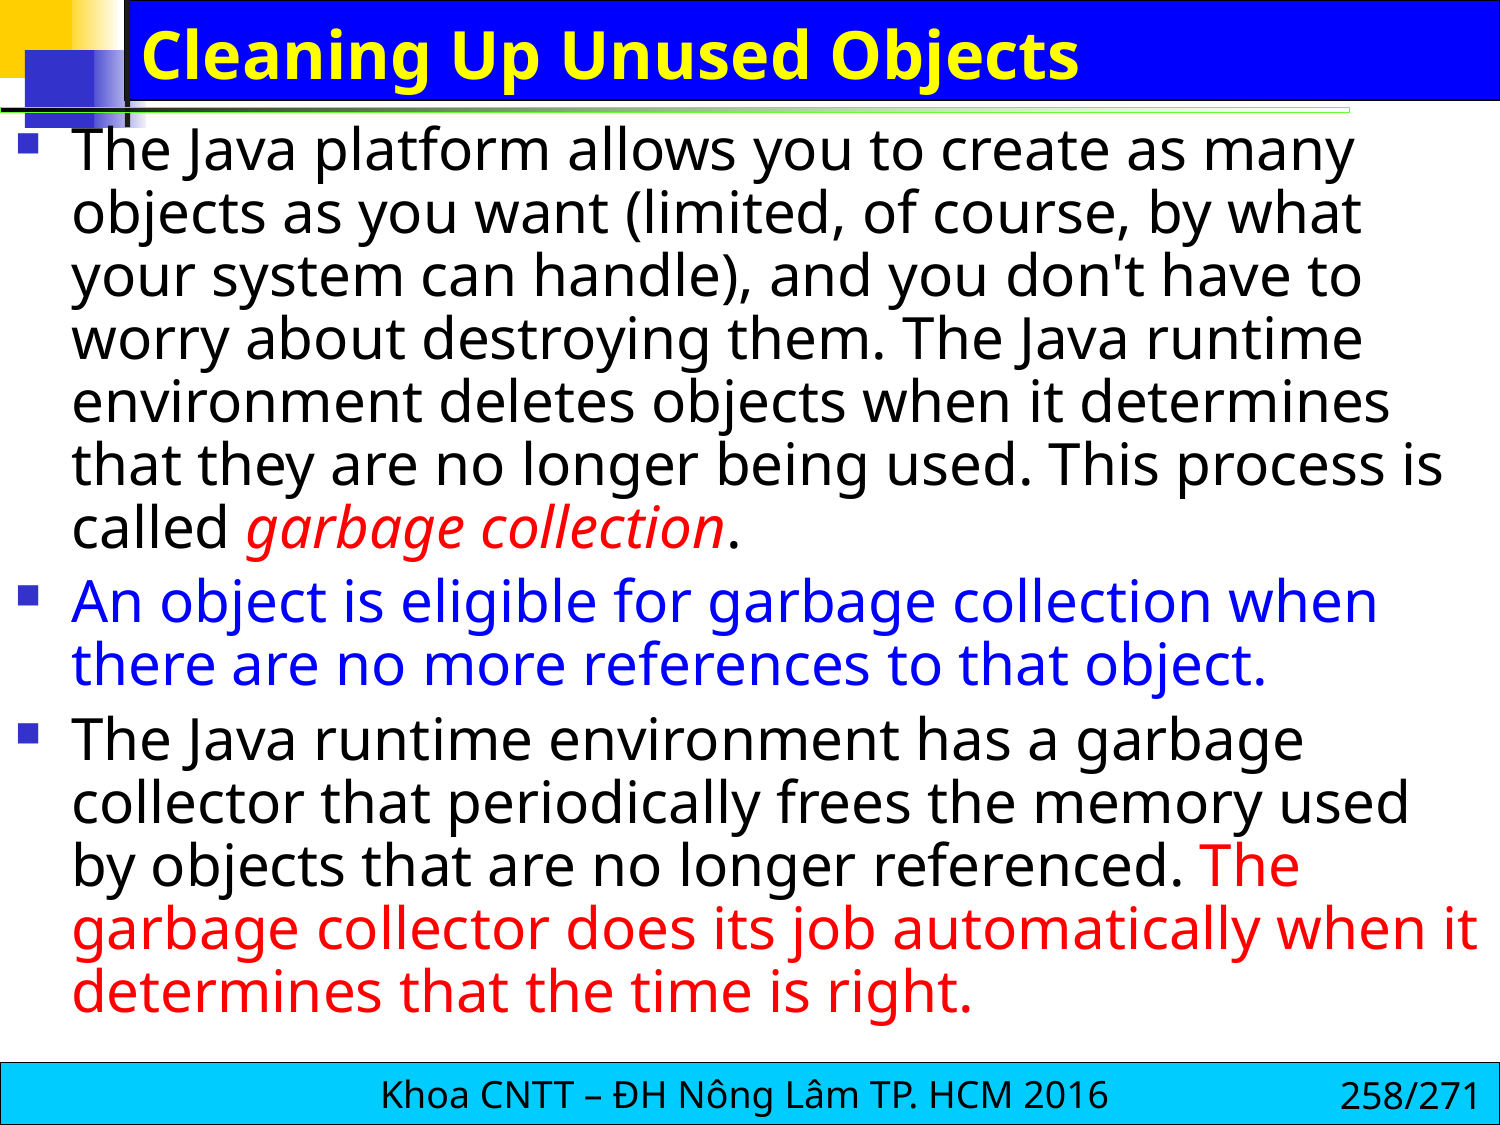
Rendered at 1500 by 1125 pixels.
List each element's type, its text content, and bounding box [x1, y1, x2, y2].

list The Java platform allows you to create as many objects as you want (limited, of course, by what your system can handle), and you don't have to worry about destroying them. The Java runtime environment deletes objects when it determines that they are no longer being used. This process is called garbage collection. An object is eligible for garbage collection when there are no more references to that object. The Java runtime environment has a garbage collector that periodically frees the memory used by objects that are no longer referenced. The garbage collector does its job automatically when it determines that the time is right. [0, 112, 1500, 1051]
title Cleaning Up Unused Objects [124, 12, 1467, 101]
